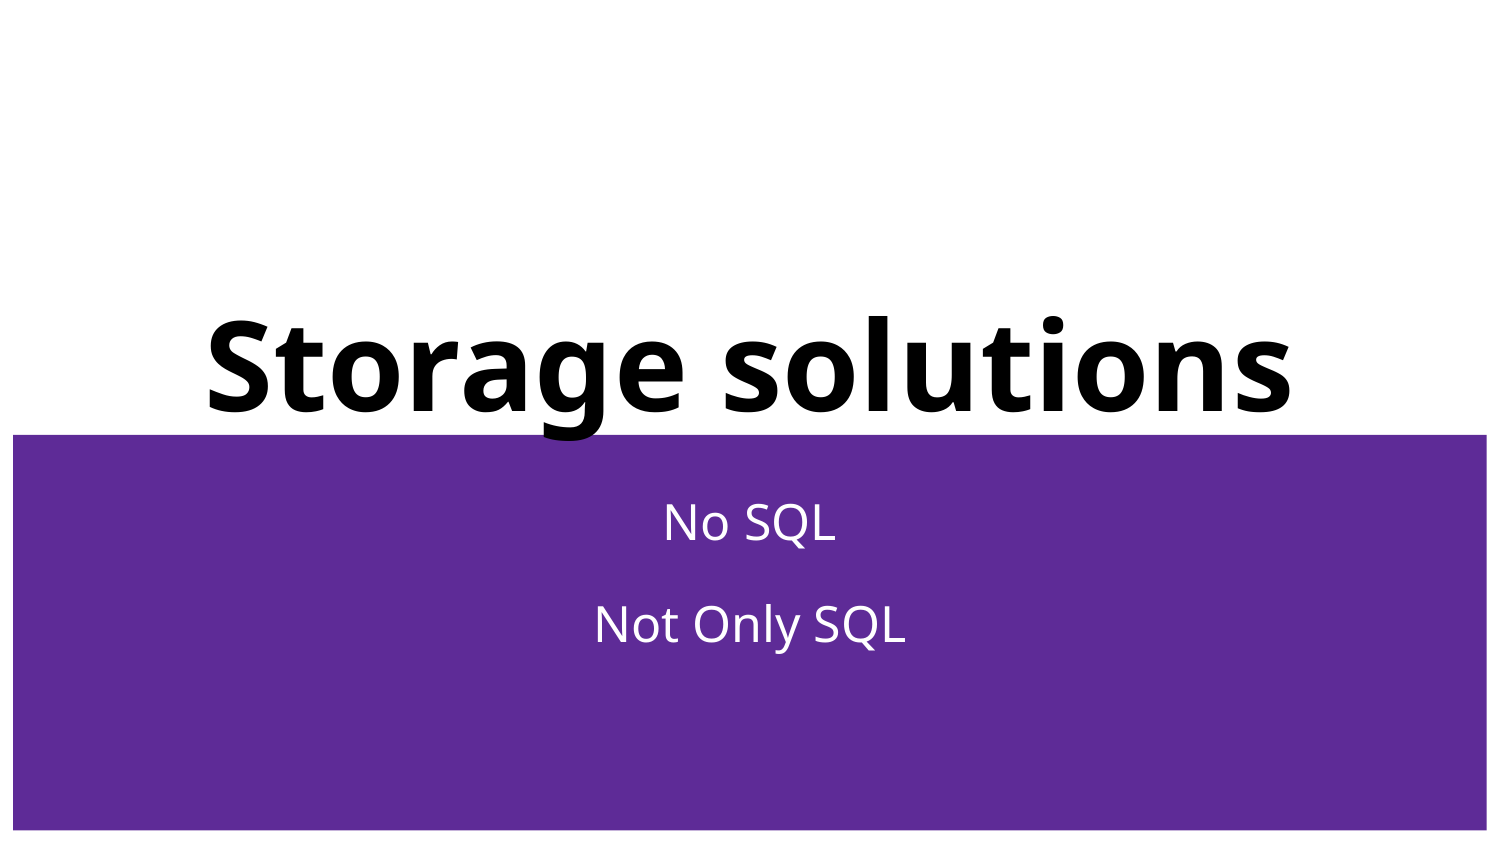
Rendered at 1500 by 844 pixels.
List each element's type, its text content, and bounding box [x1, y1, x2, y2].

list No SQL Not Only SQL [51, 466, 1449, 681]
title Storage solutions [51, 121, 1449, 451]
